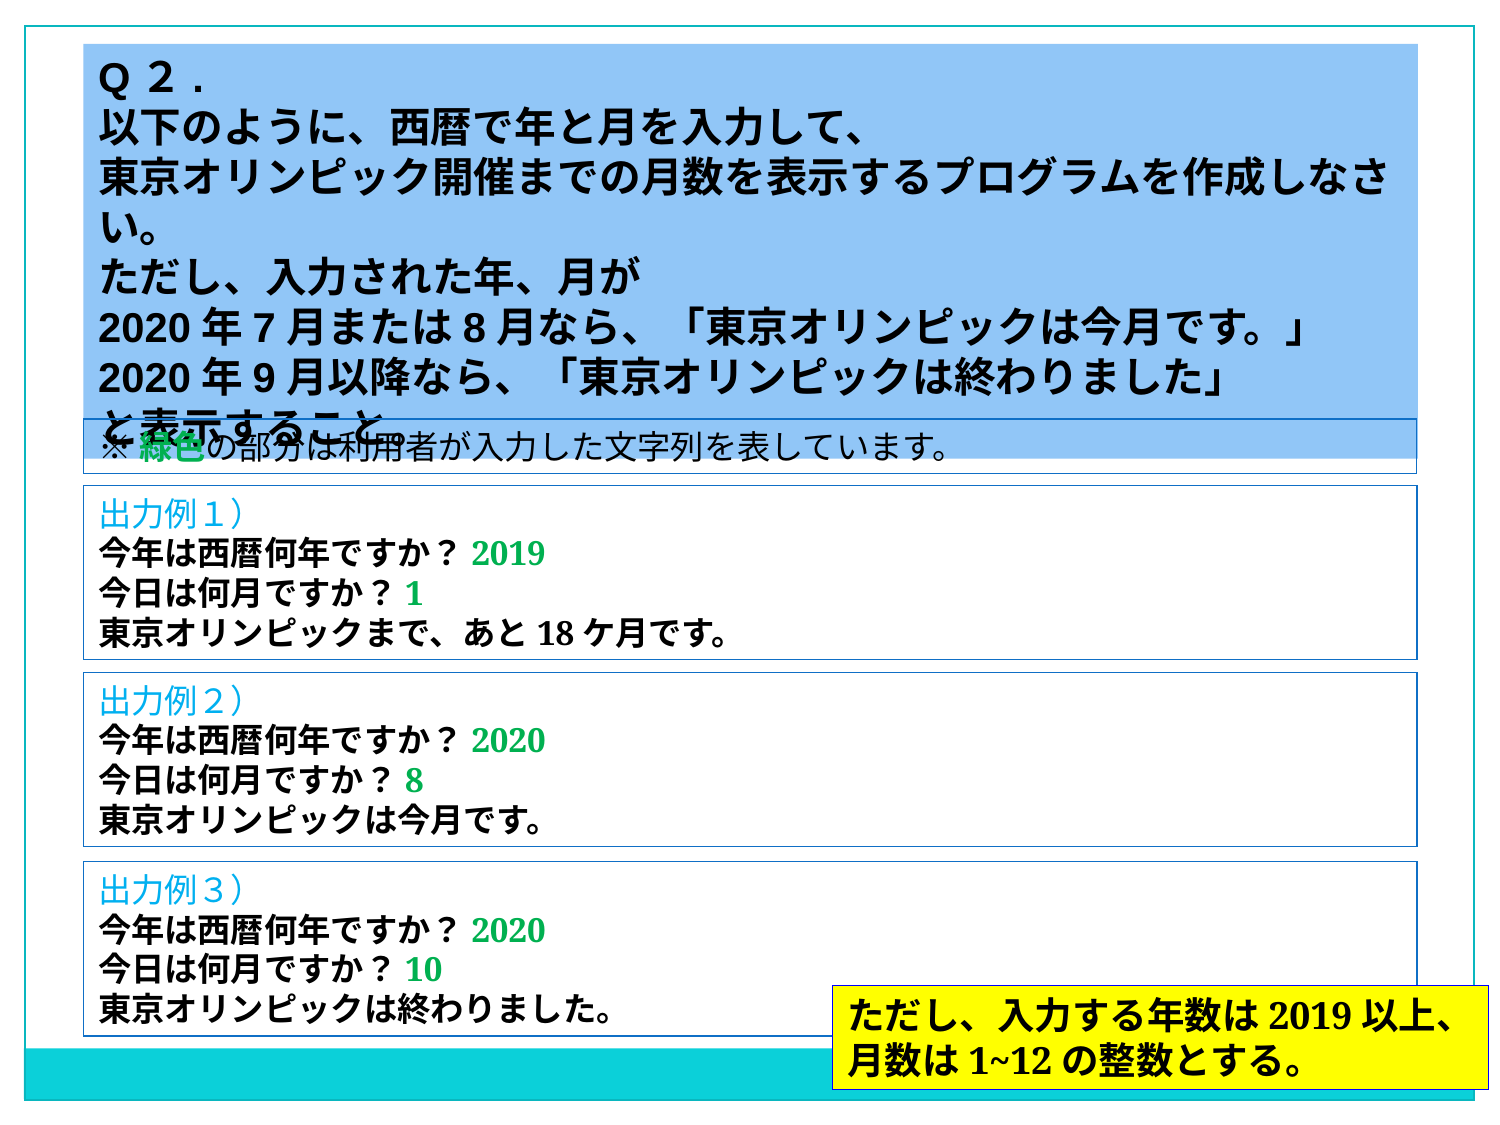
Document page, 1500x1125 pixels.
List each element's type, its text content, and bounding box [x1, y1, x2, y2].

text_box ただし、入力する年数は2019以上、 月数は1~12の整数とする。 [832, 985, 1489, 1090]
text_box ※緑色の部分は利用者が入力した文字列を表しています。 [83, 419, 1417, 474]
text_box 出力例１） 今年は西暦何年ですか？2019 今日は何月ですか？1 東京オリンピックまで、あと18ケ月です。 [83, 485, 1417, 660]
text_box 出力例２） 今年は西暦何年ですか？2020 今日は何月ですか？8 東京オリンピックは今月です。 [83, 672, 1417, 847]
text_box 出力例３） 今年は西暦何年ですか？2020 今日は何月ですか？10 東京オリンピックは終わりました。 [83, 861, 1417, 1036]
text_box Q２. 以下のように、西暦で年と月を入力して、 東京オリンピック開催までの月数を表示するプログラムを作成しなさい。 ただし、入力された年、月が 2020年7月または8月なら、「東京オリンピックは今月です。」 2020年9月以降なら、「東京オリンピックは終わりました」 と表示すること。 [83, 43, 1418, 459]
